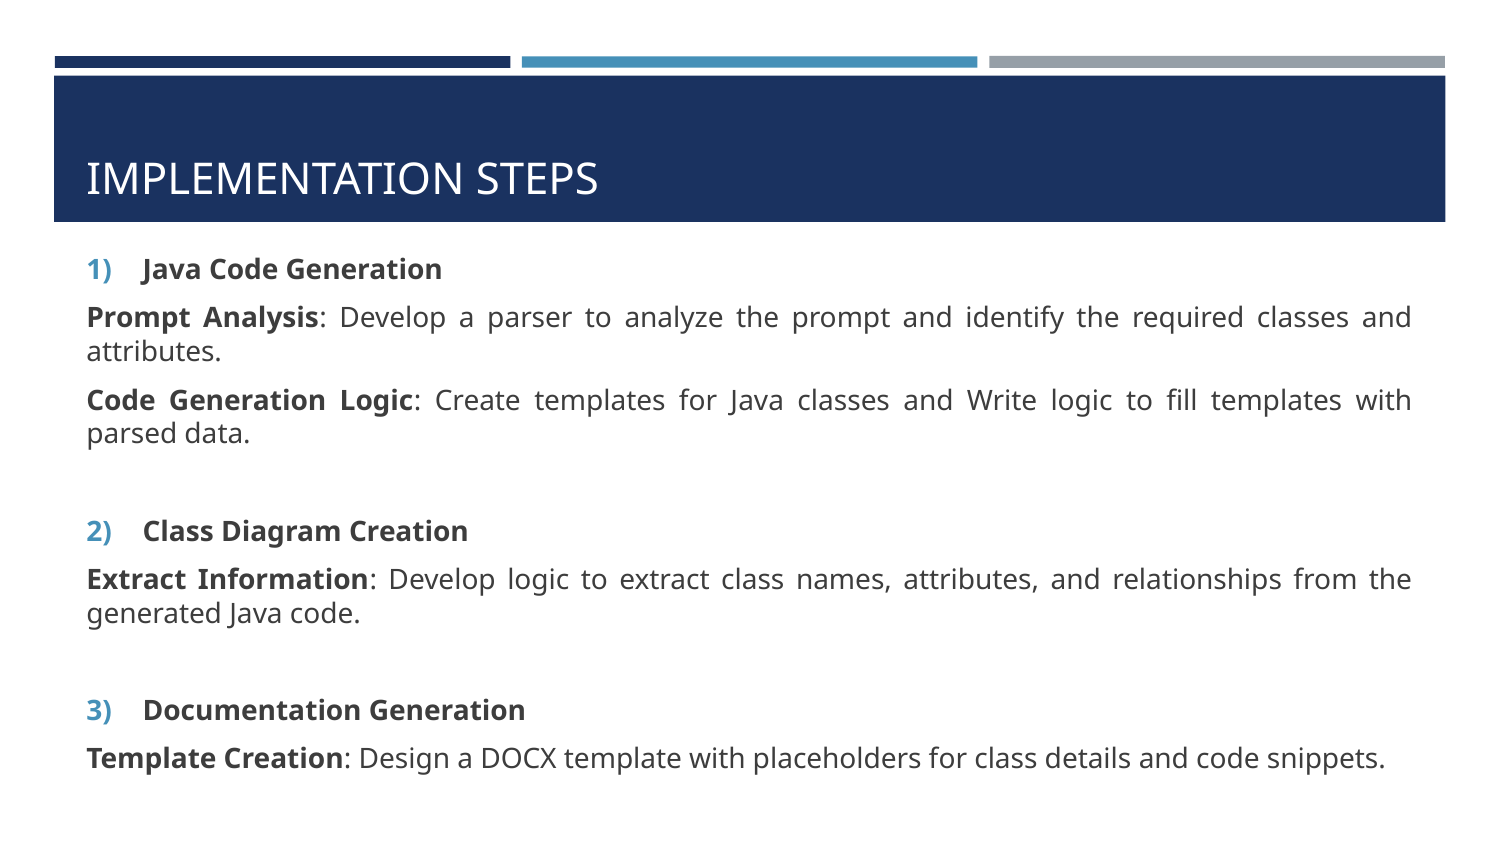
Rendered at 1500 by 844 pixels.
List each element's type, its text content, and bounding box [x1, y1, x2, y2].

title IMPLEMENTATION STEPS [71, 86, 1429, 212]
list Java Code Generation Prompt Analysis: Develop a parser to analyze the prompt and identify the required classes and attributes. Code Generation Logic: Create templates for Java classes and Write logic to fill templates with parsed data. Class Diagram Creation Extract Information: Develop logic to extract class names, attributes, and relationships from the generated Java code. Documentation Generation Template Creation: Design a DOCX template with placeholders for class details and code snippets. [71, 268, 1429, 758]
